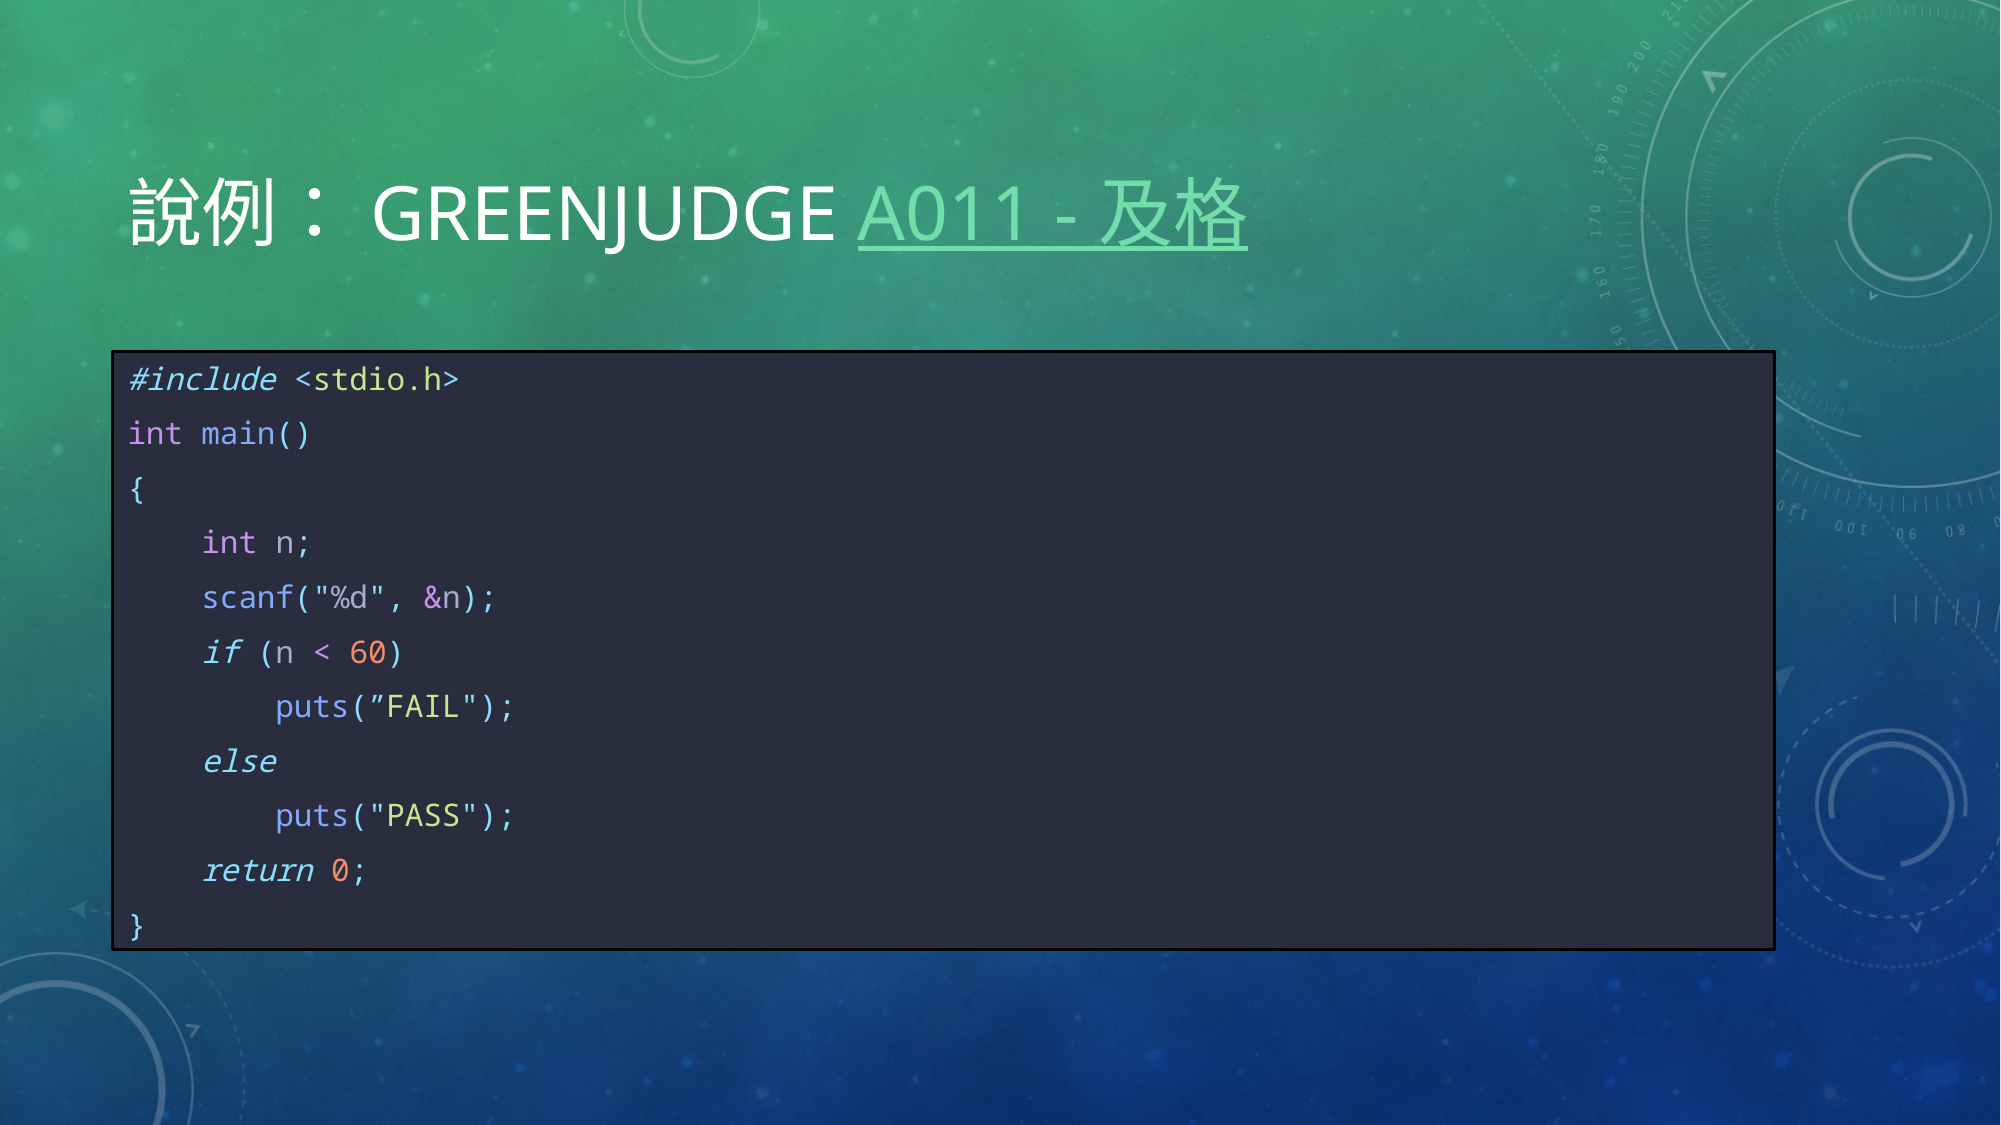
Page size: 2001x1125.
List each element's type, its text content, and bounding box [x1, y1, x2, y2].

list #include <stdio.h> int main() { int n; scanf("%d", &n); if (n < 60) puts(”FAIL"); else puts("PASS"); return 0; } [111, 350, 1776, 951]
picture [0, 0, 2001, 1125]
title 說例：GreenJudge a011 - 及格 [112, 99, 1775, 339]
